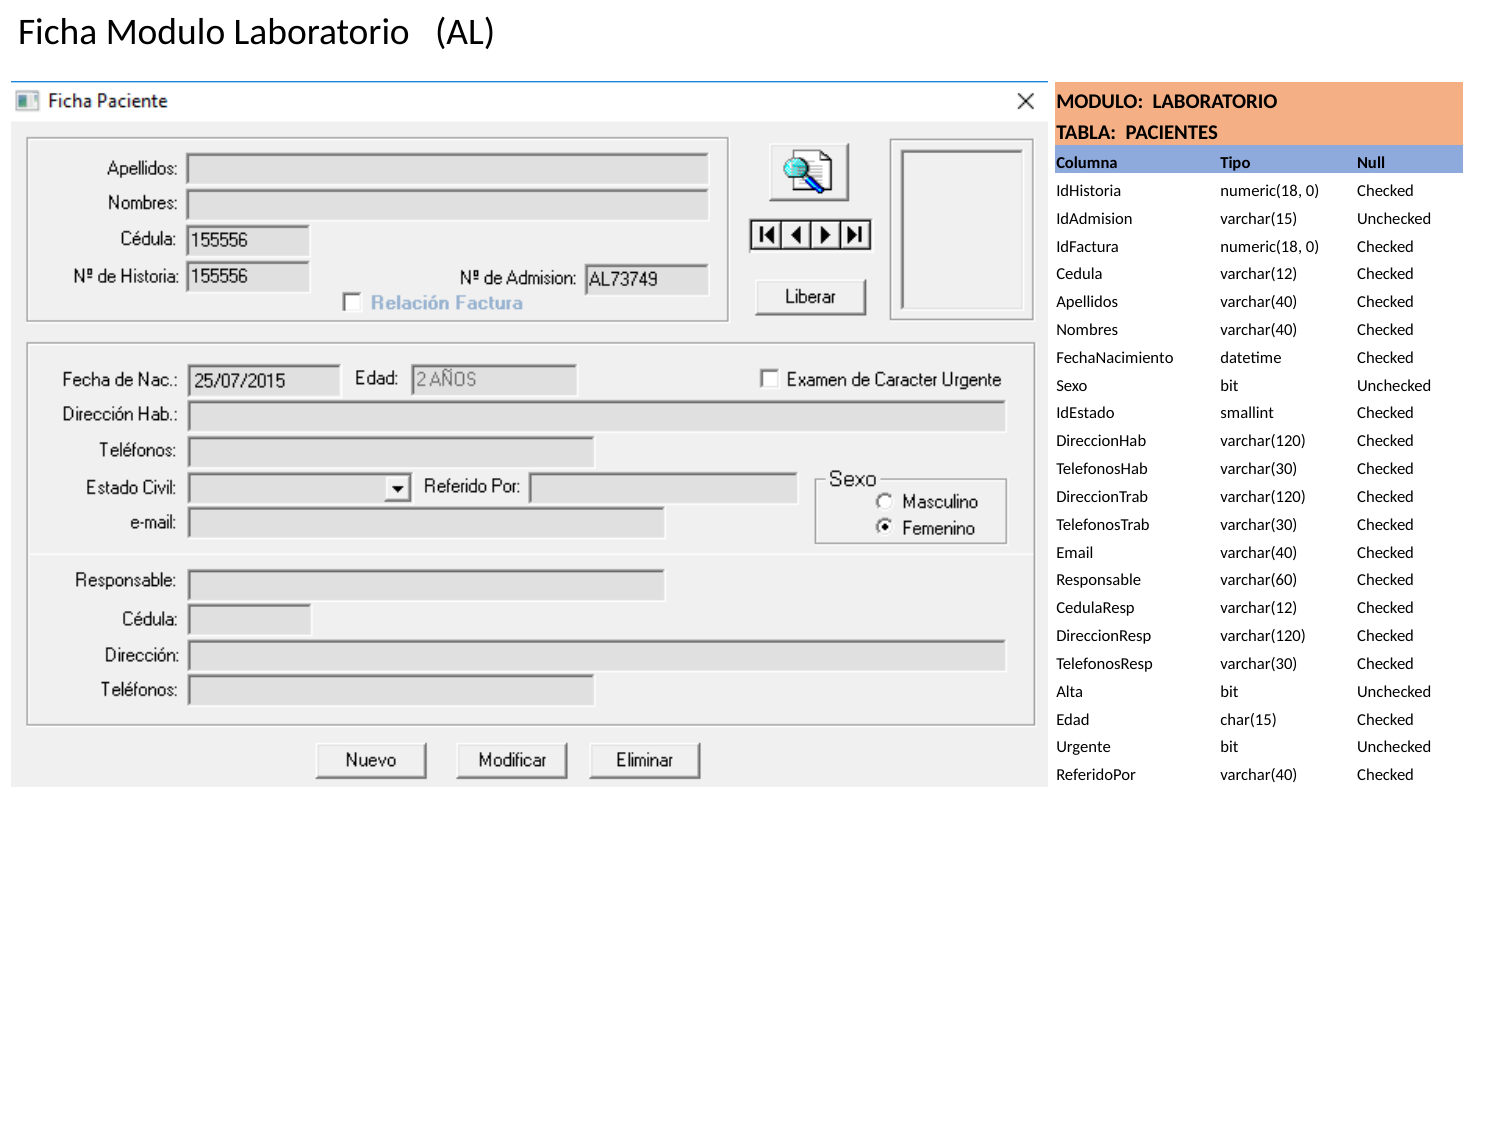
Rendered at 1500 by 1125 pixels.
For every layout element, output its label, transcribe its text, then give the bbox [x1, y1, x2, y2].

table_cell varchar(40) [1219, 535, 1356, 562]
table_cell Columna [1055, 145, 1219, 173]
table_cell TelefonosHab [1055, 451, 1219, 479]
table_cell Edad [1055, 701, 1219, 729]
table_cell Checked [1356, 701, 1463, 729]
text_box Ficha Modulo Laboratorio (AL) [3, 0, 511, 60]
table_cell Unchecked [1356, 368, 1463, 395]
table_cell Checked [1356, 646, 1463, 674]
table_cell Unchecked [1356, 729, 1463, 757]
table_cell varchar(12) [1219, 590, 1356, 618]
table_cell DireccionHab [1055, 423, 1219, 451]
table_cell varchar(15) [1219, 201, 1356, 229]
table_cell varchar(30) [1219, 451, 1356, 479]
table_cell CedulaResp [1055, 590, 1219, 618]
table_cell Checked [1356, 423, 1463, 451]
table_cell Checked [1356, 229, 1463, 256]
table_cell Nombres [1055, 312, 1219, 340]
table_cell IdEstado [1055, 395, 1219, 423]
table_cell numeric(18, 0) [1219, 173, 1356, 201]
table_cell Checked [1356, 618, 1463, 646]
table_cell varchar(40) [1219, 312, 1356, 340]
table_cell Checked [1356, 479, 1463, 507]
table_cell Email [1055, 535, 1219, 562]
table_cell Checked [1356, 757, 1463, 785]
table_cell DireccionResp [1055, 618, 1219, 646]
table_cell Checked [1356, 535, 1463, 562]
table_cell Apellidos [1055, 284, 1219, 312]
table_cell Checked [1356, 284, 1463, 312]
table_cell varchar(12) [1219, 256, 1356, 284]
table_cell IdHistoria [1055, 173, 1219, 201]
table_cell IdFactura [1055, 229, 1219, 256]
table_cell Responsable [1055, 562, 1219, 590]
table_cell Alta [1055, 674, 1219, 701]
table_cell bit [1219, 674, 1356, 701]
table_cell Checked [1356, 256, 1463, 284]
table_cell varchar(120) [1219, 618, 1356, 646]
table_header MODULO: LABORATORIO [1055, 82, 1463, 114]
table_cell Unchecked [1356, 201, 1463, 229]
table_cell varchar(120) [1219, 479, 1356, 507]
table_cell smallint [1219, 395, 1356, 423]
table_cell bit [1219, 729, 1356, 757]
table_cell DireccionTrab [1055, 479, 1219, 507]
table_cell Checked [1356, 340, 1463, 368]
table_cell Checked [1356, 507, 1463, 535]
table_cell varchar(30) [1219, 646, 1356, 674]
table_cell Unchecked [1356, 674, 1463, 701]
table_cell Checked [1356, 173, 1463, 201]
table_cell Checked [1356, 395, 1463, 423]
table_cell Checked [1356, 312, 1463, 340]
table_cell ReferidoPor [1055, 757, 1219, 785]
table_cell varchar(40) [1219, 284, 1356, 312]
table_cell Checked [1356, 590, 1463, 618]
table_cell varchar(30) [1219, 507, 1356, 535]
table_cell bit [1219, 368, 1356, 395]
table_cell numeric(18, 0) [1219, 229, 1356, 256]
table_cell Urgente [1055, 729, 1219, 757]
table_cell Checked [1356, 451, 1463, 479]
table_cell char(15) [1219, 701, 1356, 729]
table_cell TABLA: PACIENTES [1055, 114, 1463, 145]
table_cell FechaNacimiento [1055, 340, 1219, 368]
picture [11, 81, 1048, 787]
table_cell Null [1356, 145, 1463, 173]
table_cell varchar(60) [1219, 562, 1356, 590]
table_cell TelefonosTrab [1055, 507, 1219, 535]
table_cell IdAdmision [1055, 201, 1219, 229]
table_cell TelefonosResp [1055, 646, 1219, 674]
table_cell Checked [1356, 562, 1463, 590]
table_cell datetime [1219, 340, 1356, 368]
table_cell Tipo [1219, 145, 1356, 173]
table_cell varchar(120) [1219, 423, 1356, 451]
table_cell varchar(40) [1219, 757, 1356, 785]
table_cell Sexo [1055, 368, 1219, 395]
table_cell Cedula [1055, 256, 1219, 284]
